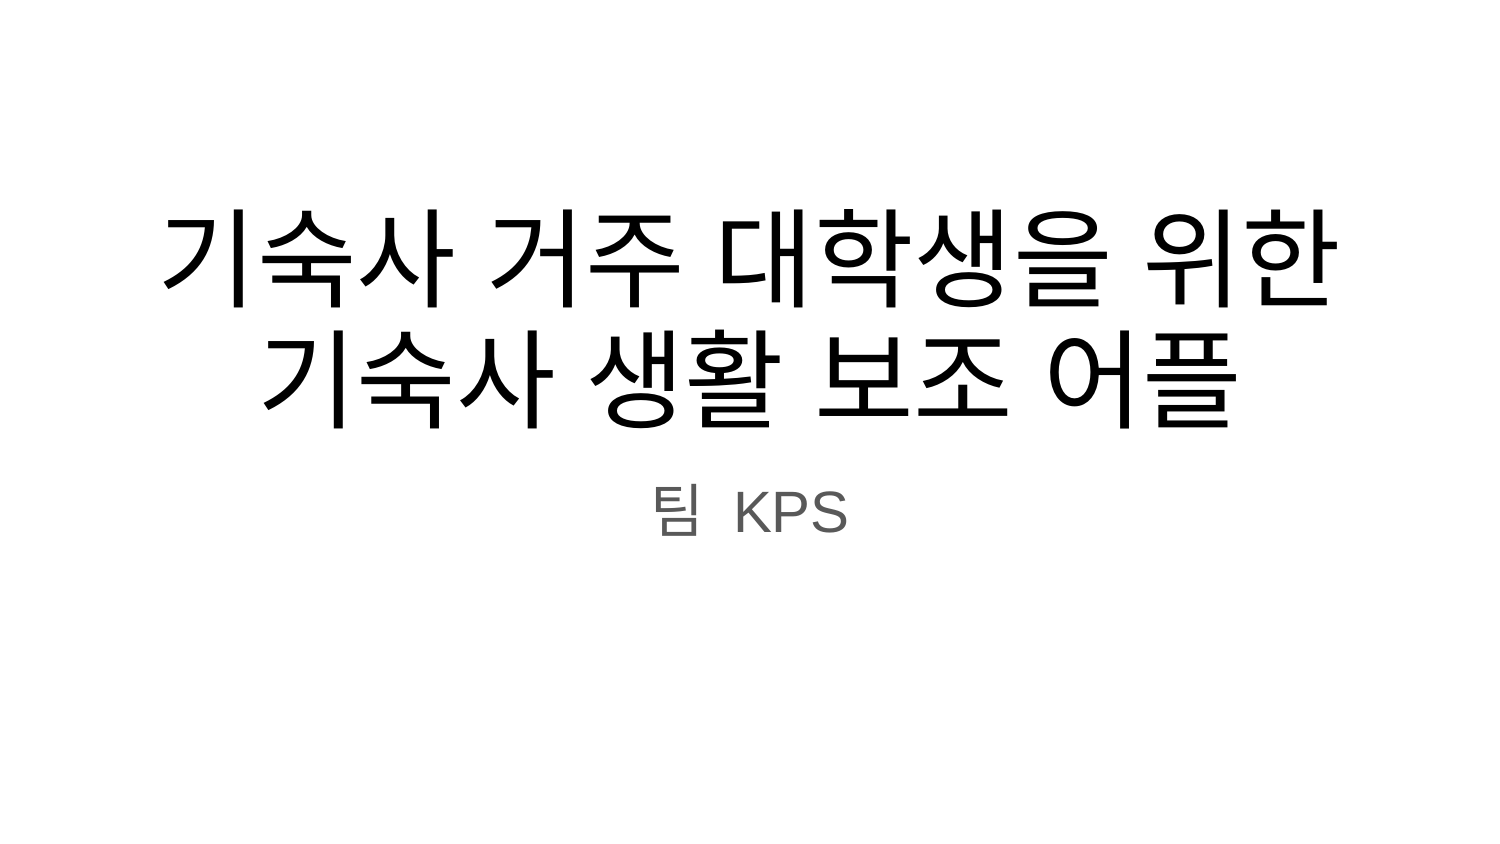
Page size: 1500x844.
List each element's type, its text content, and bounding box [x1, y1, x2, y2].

subtitle 팀 KPS [51, 464, 1449, 595]
title 기숙사 거주 대학생을 위한 기숙사 생활 보조 어플 [51, 122, 1449, 459]
